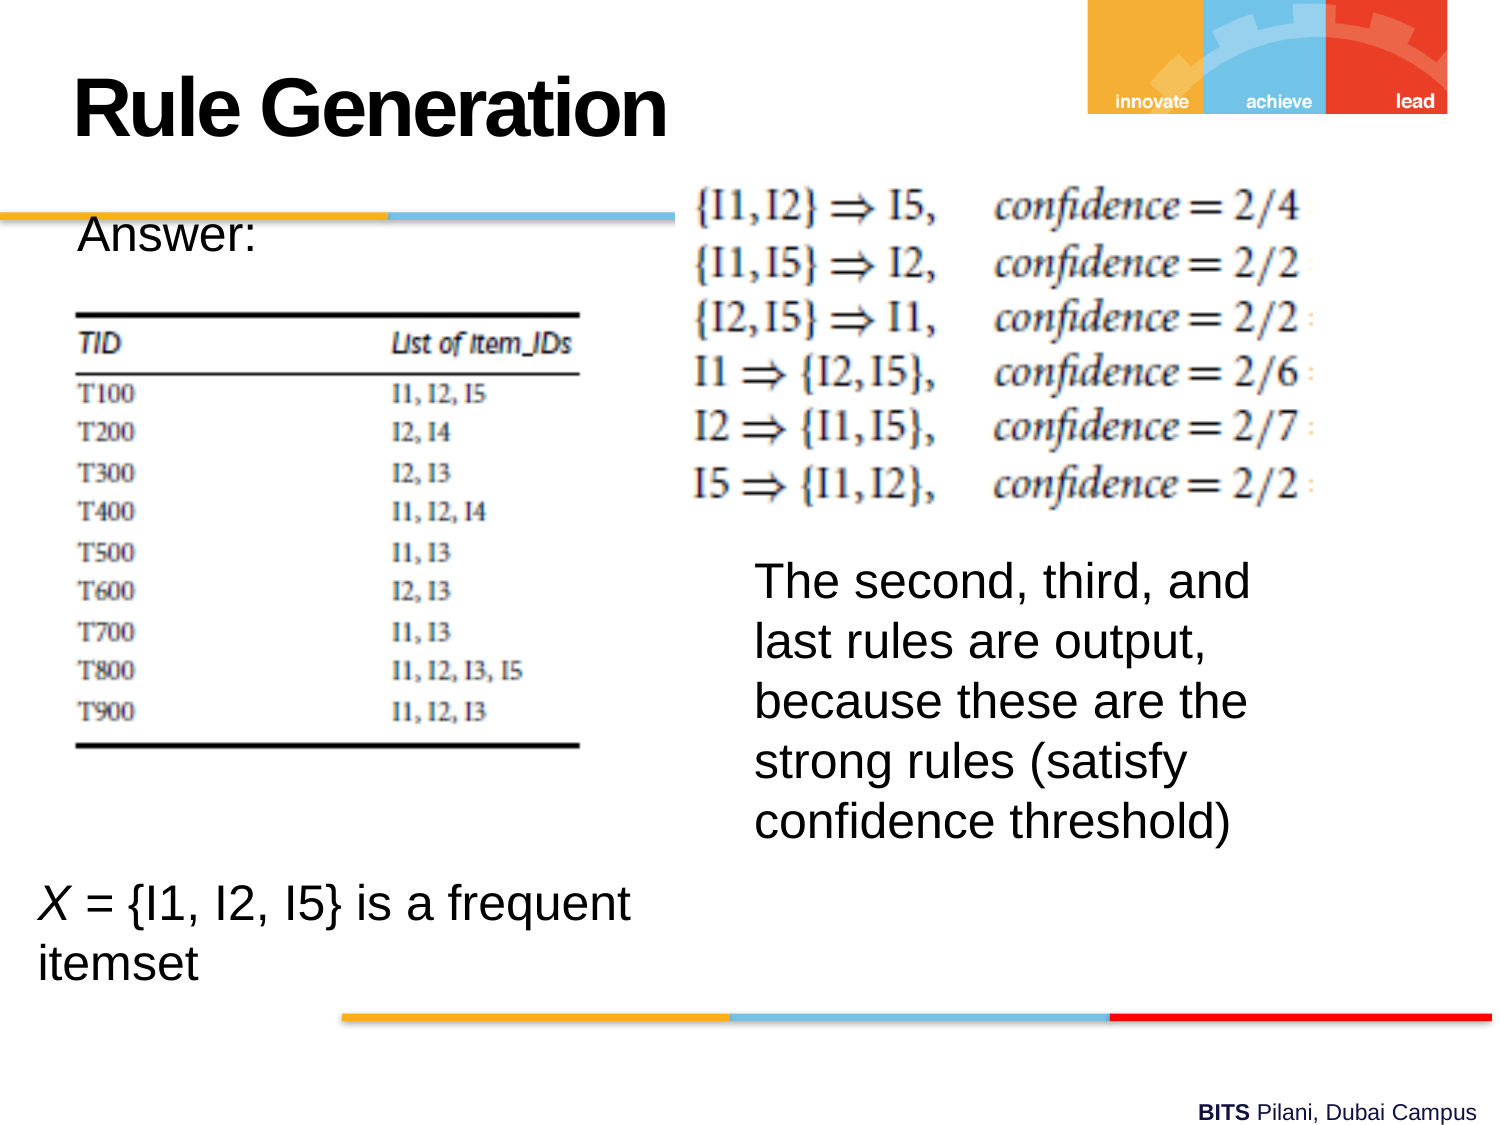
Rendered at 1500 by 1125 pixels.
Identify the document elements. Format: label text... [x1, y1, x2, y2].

picture [1087, 0, 1448, 114]
picture [674, 159, 1313, 530]
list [60, 305, 597, 763]
text_box The second, third, and last rules are output, because these are the strong rules (satisfy confidence threshold) [739, 541, 1367, 857]
text_box Answer: [62, 194, 425, 270]
text_box X = {I1, I2, I5} is a frequent itemset [22, 863, 811, 998]
title Rule Generation [57, 9, 1407, 197]
